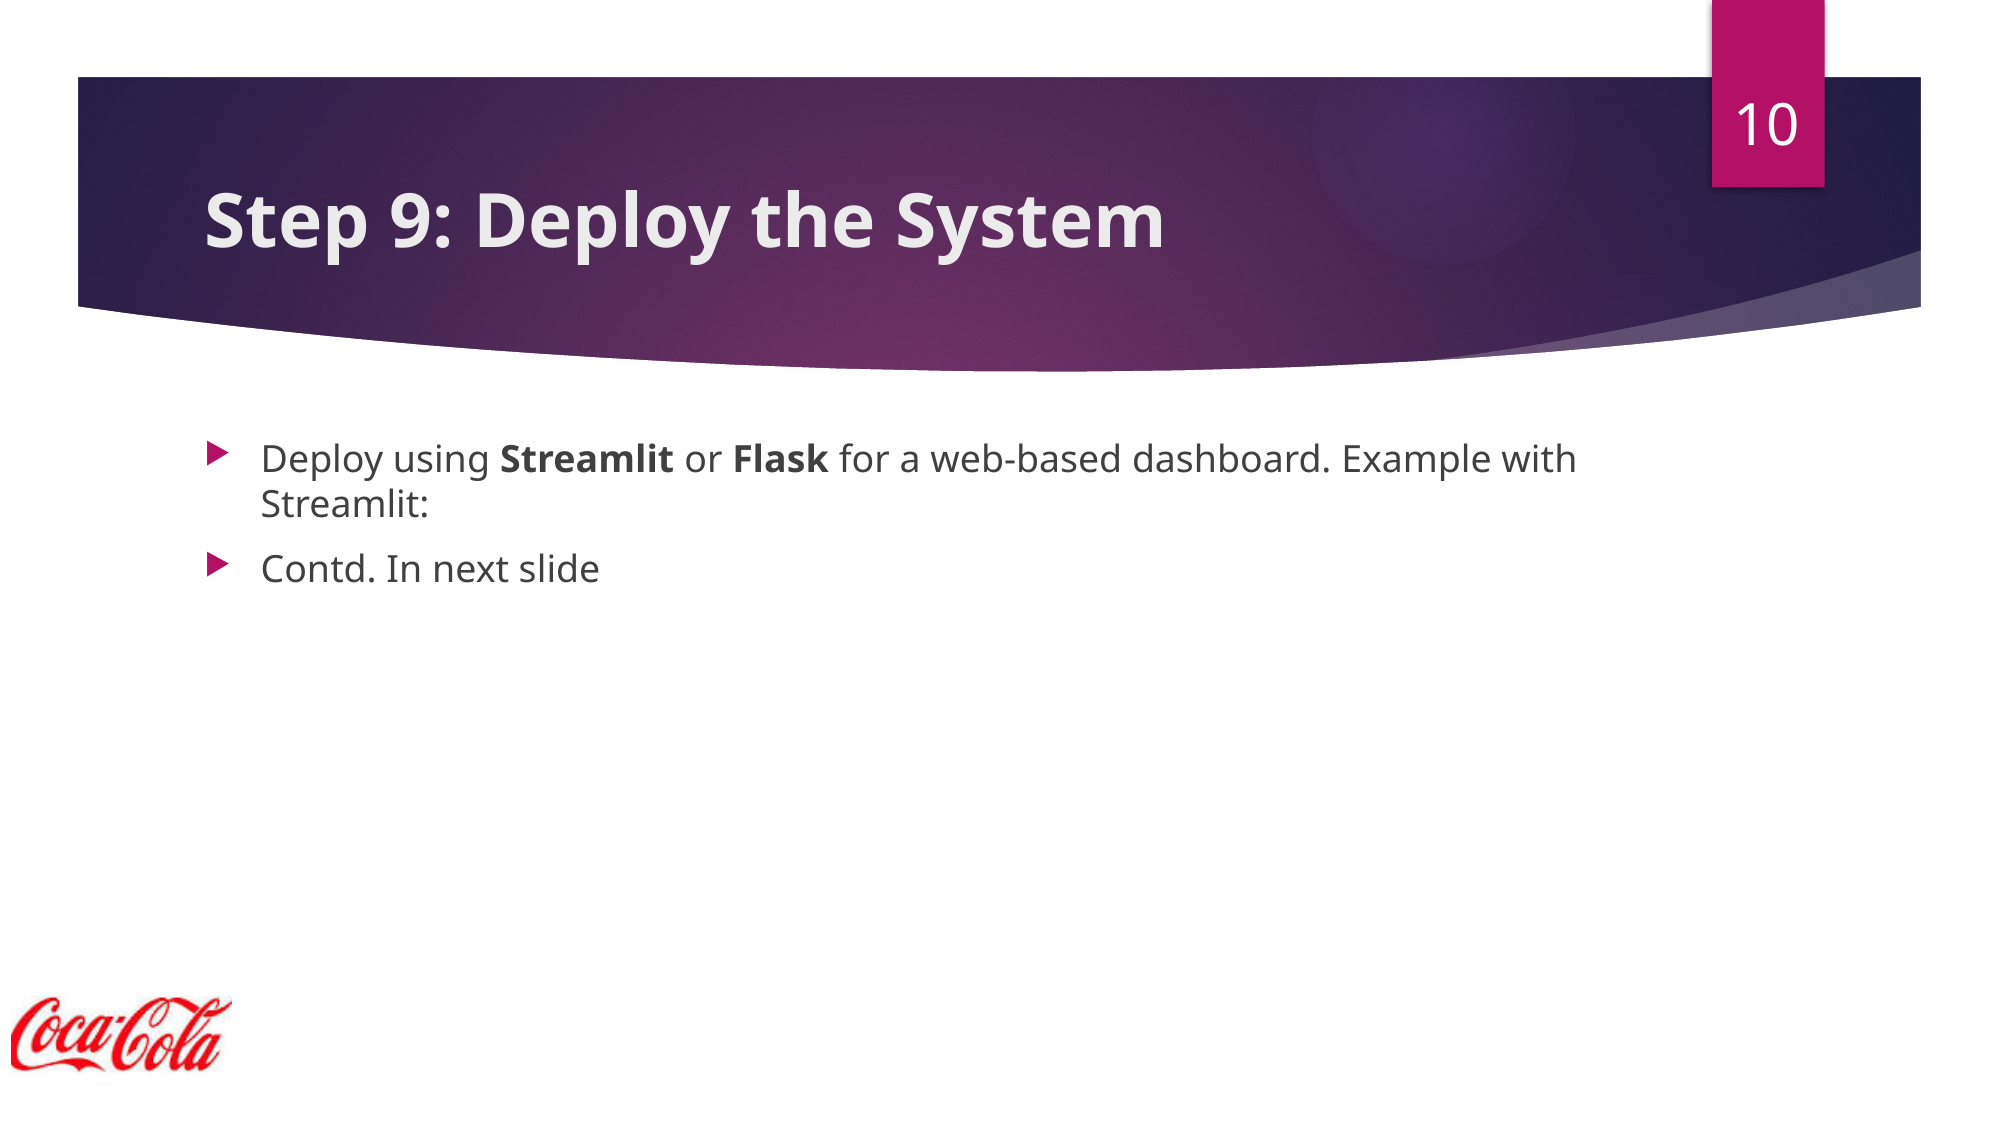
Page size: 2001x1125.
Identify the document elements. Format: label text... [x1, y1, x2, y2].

title Step 9: Deploy the System [189, 159, 1627, 276]
picture [11, 946, 232, 1124]
slide_number 10 [1698, 48, 1836, 175]
list Deploy using Streamlit or Flask for a web-based dashboard. Example with Streamlit: Contd. In next slide [189, 427, 1638, 988]
